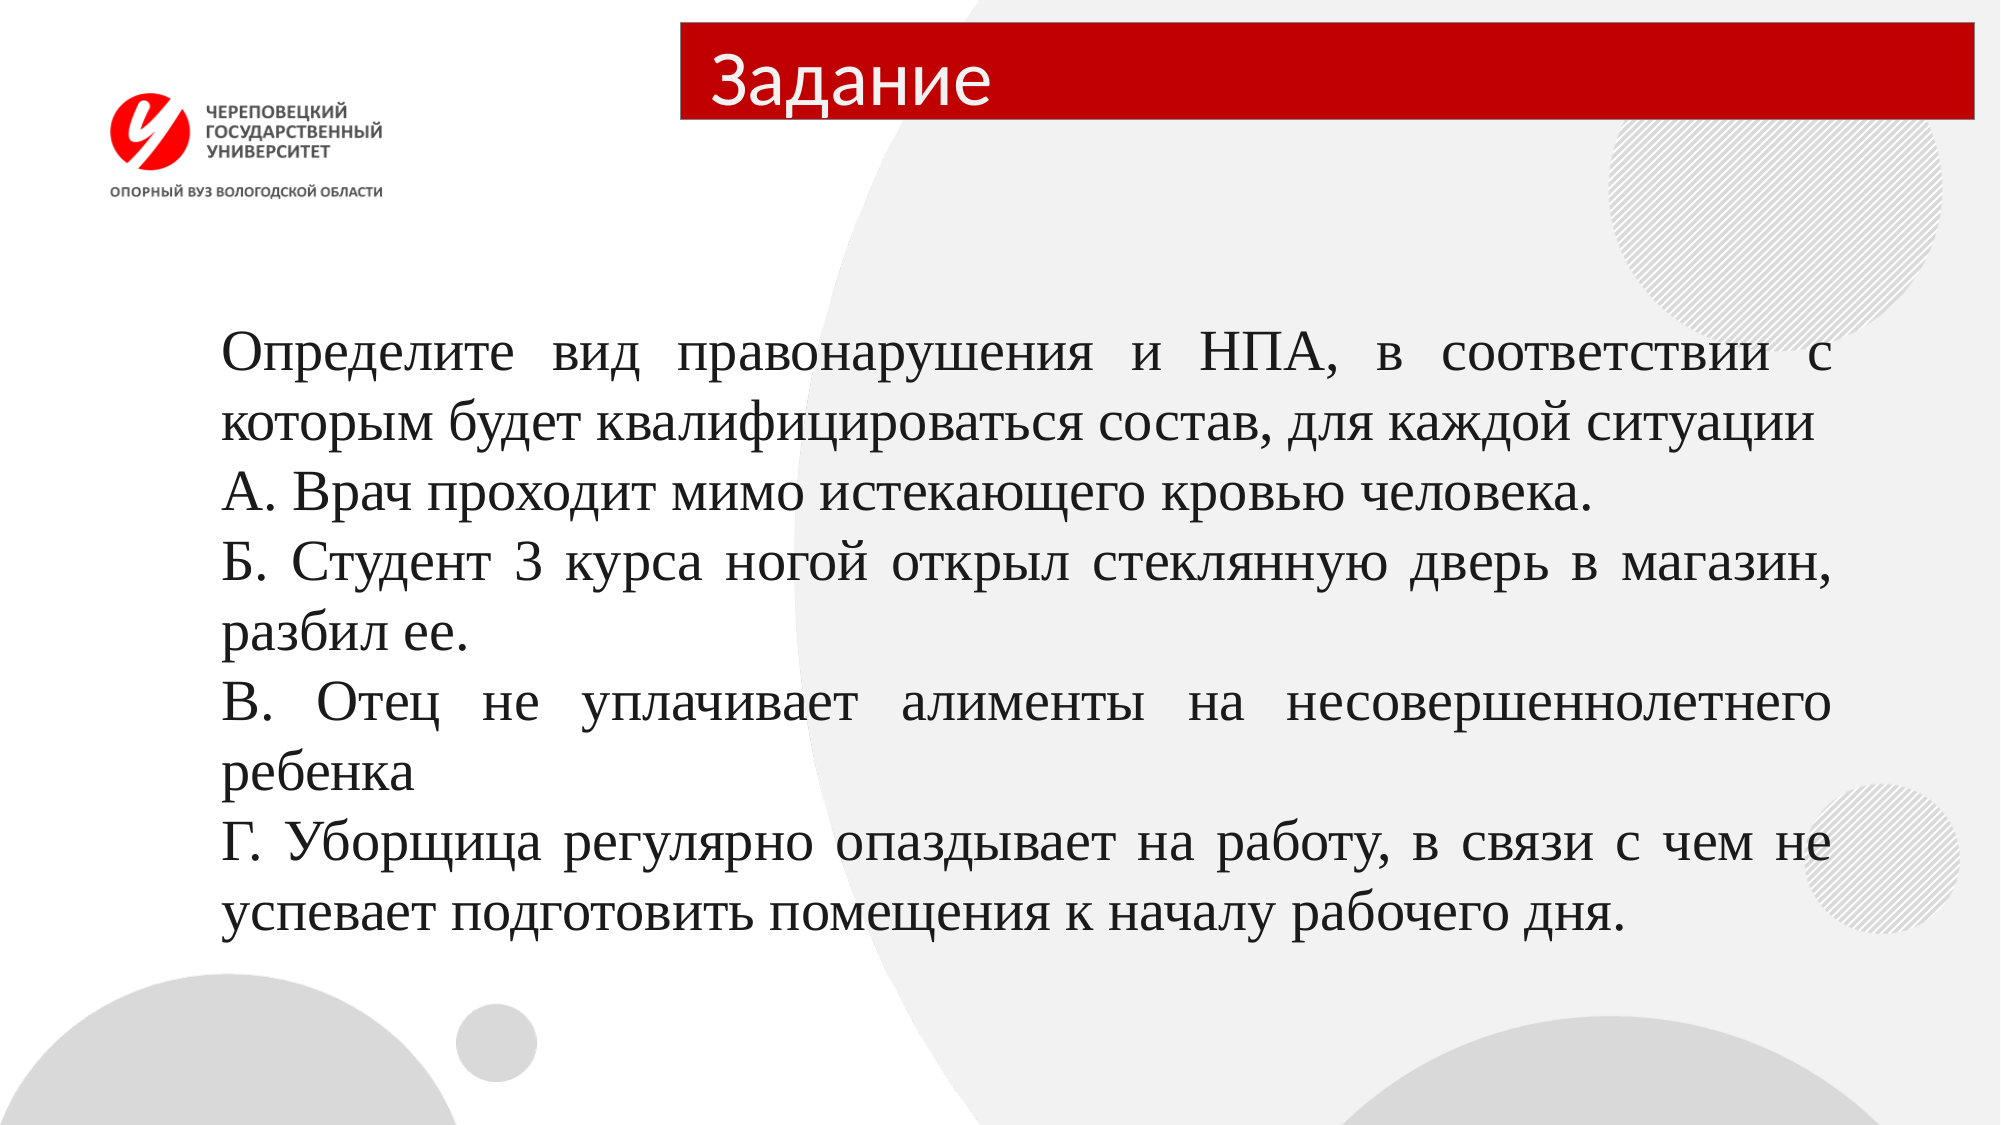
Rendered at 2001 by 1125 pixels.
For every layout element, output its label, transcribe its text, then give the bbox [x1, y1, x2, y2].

text_box Определите вид правонарушения и НПА, в соответствии с которым будет квалифицироваться состав, для каждой ситуации А. Врач проходит мимо истекающего кровью человека. Б. Студент 3 курса ногой открыл стеклянную дверь в магазин, разбил ее. В. Отец не уплачивает алименты на несовершеннолетнего ребенка Г. Уборщица регулярно опаздывает на работу, в связи с чем не успевает подготовить помещения к началу рабочего дня. [206, 305, 1849, 950]
picture [0, 0, 2001, 1125]
title Задание [680, 22, 1975, 120]
